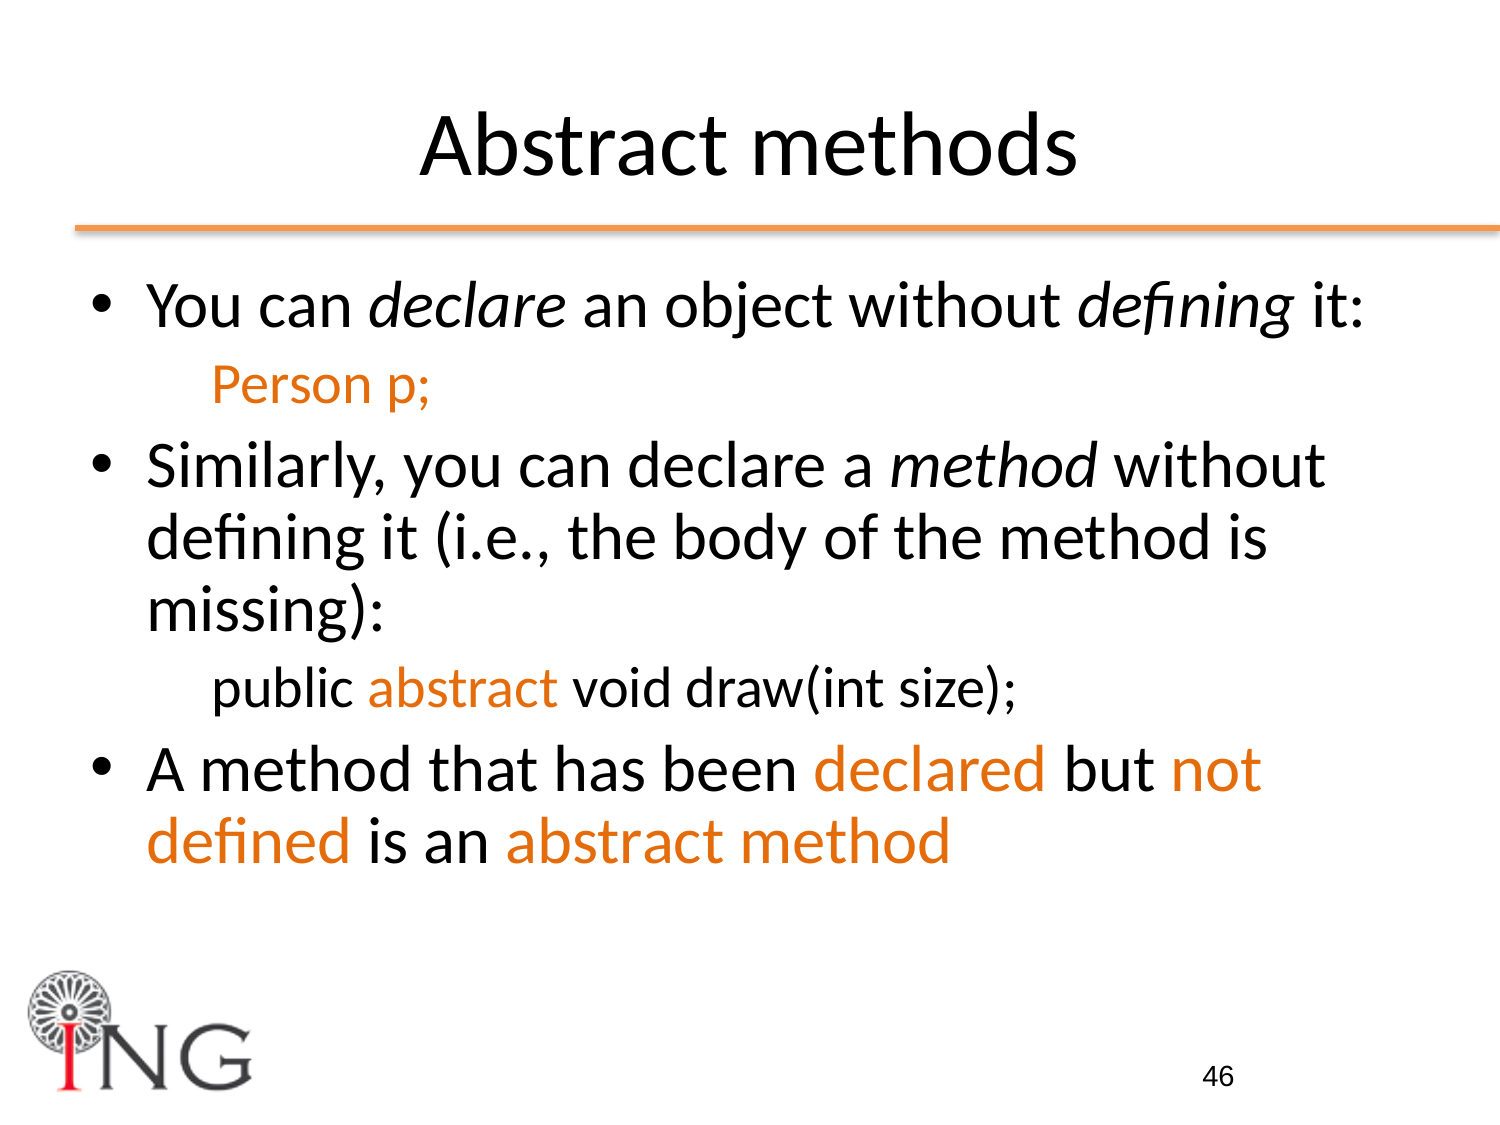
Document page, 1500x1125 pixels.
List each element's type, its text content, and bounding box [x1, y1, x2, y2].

list You can declare an object without defining it: Person p; Similarly, you can declare a method without defining it (i.e., the body of the method is missing): public abstract void draw(int size); A method that has been declared but not defined is an abstract method [75, 262, 1425, 1005]
title Abstract methods [75, 45, 1425, 233]
picture [3, 948, 281, 1124]
slide_number 46 [1187, 1050, 1500, 1125]
